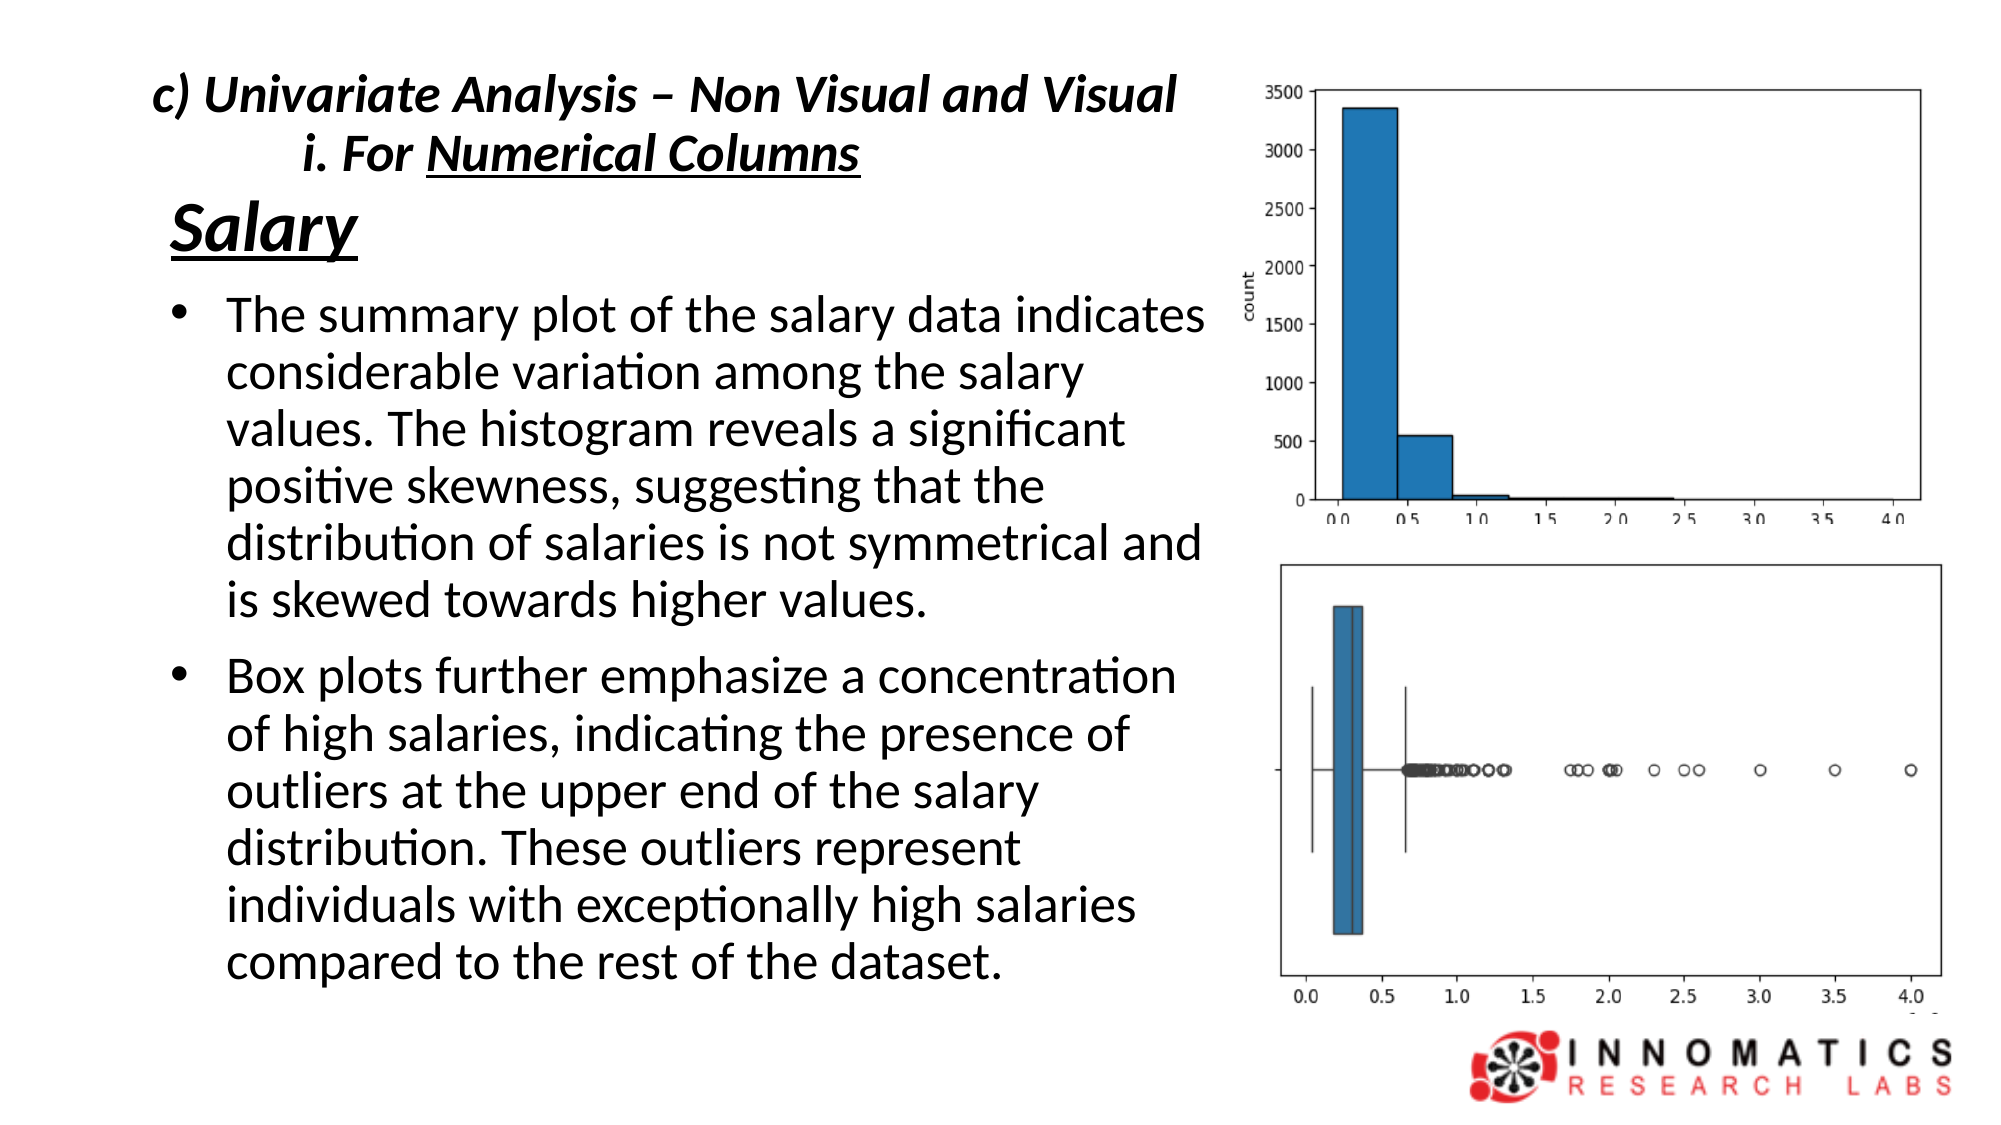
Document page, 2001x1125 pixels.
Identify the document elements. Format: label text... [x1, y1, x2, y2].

title c) Univariate Analysis – Non Visual and Visual i. For Numerical Columns [137, 111, 1223, 182]
list Salary The summary plot of the salary data indicates considerable variation among the salary values. The histogram reveals a significant positive skewness, suggesting that the distribution of salaries is not symmetrical and is skewed towards higher values. Box plots further emphasize a concentration of high salaries, indicating the presence of outliers at the upper end of the salary distribution. These outliers represent individuals with exceptionally high salaries compared to the rest of the dataset. [137, 182, 1239, 1014]
picture [1228, 73, 1975, 1125]
